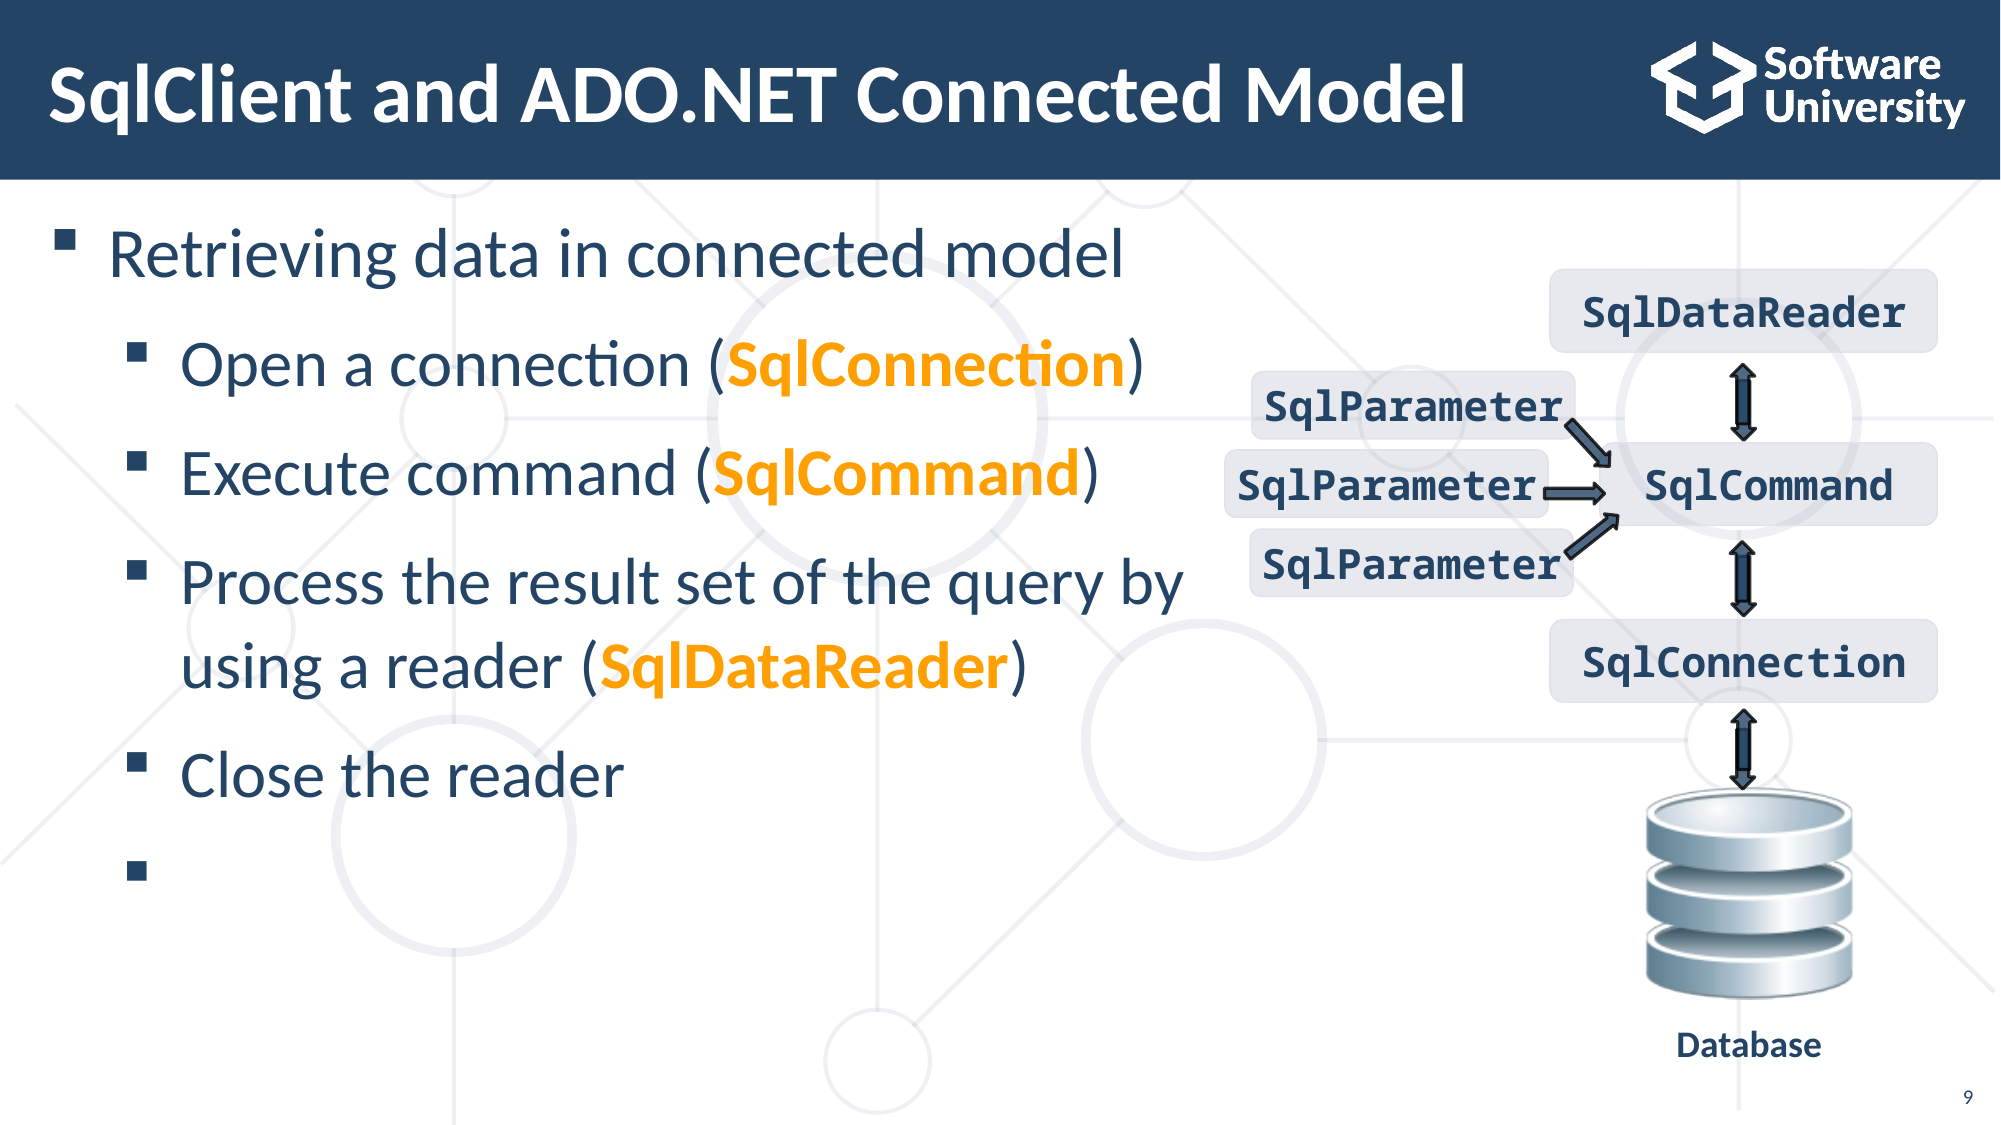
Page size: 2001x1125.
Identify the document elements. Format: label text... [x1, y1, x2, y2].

text_box [1562, 416, 1612, 469]
text_box [1729, 379, 1758, 443]
text_box SqlConnection [1549, 619, 1938, 703]
text_box <number> [1927, 1067, 1989, 1116]
text_box [1728, 728, 1757, 785]
picture [1651, 41, 1966, 134]
text_box [1728, 362, 1757, 426]
picture [1612, 787, 1888, 1001]
text_box SqlParameter [1250, 529, 1574, 597]
text_box [1729, 556, 1758, 619]
text_box Retrieving data in connected model Open a connection (SqlConnection) Execute command (SqlCommand) Process the result set of the query by using a reader (SqlDataReader) Close the reader [31, 196, 1970, 1104]
text_box [1729, 707, 1758, 772]
text_box SqlCommand [1599, 442, 1938, 526]
text_box Database [1661, 1017, 1837, 1073]
text_box [1728, 539, 1757, 604]
text_box SqlParameter [1224, 450, 1549, 518]
text_box [1562, 511, 1621, 562]
text_box SqlParameter [1251, 371, 1575, 439]
text_box SqlDataReader [1549, 269, 1938, 353]
text_box [1542, 481, 1607, 507]
text_box SqlClient and ADO.NET Connected Model [31, 16, 1625, 162]
